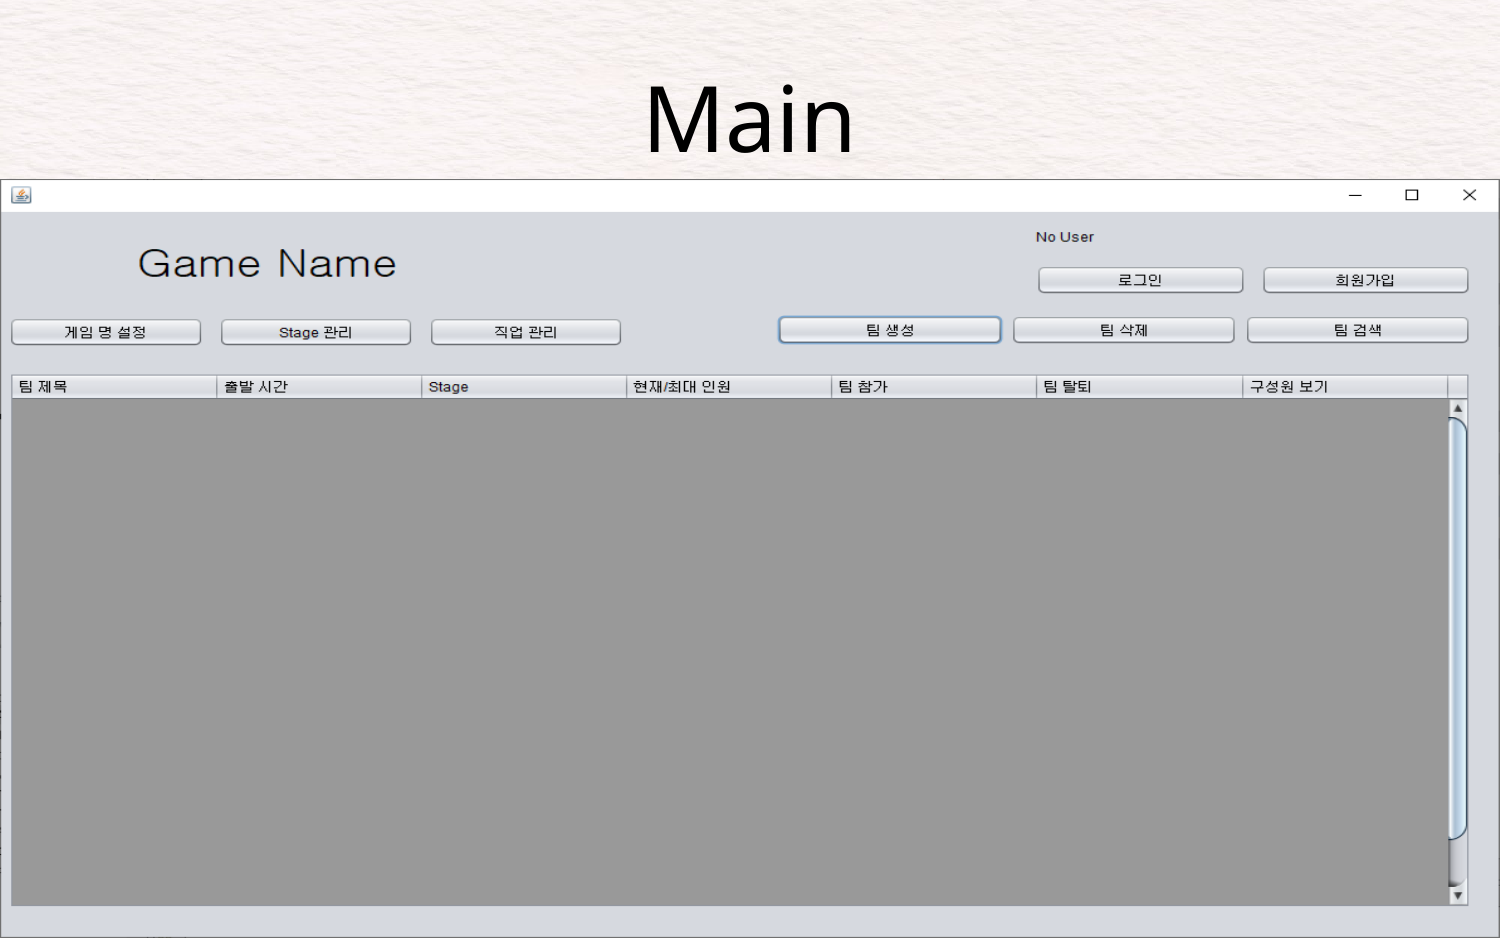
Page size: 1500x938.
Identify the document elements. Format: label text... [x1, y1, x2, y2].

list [0, 179, 1500, 938]
picture [0, 0, 1500, 179]
title Main [75, 37, 1425, 178]
